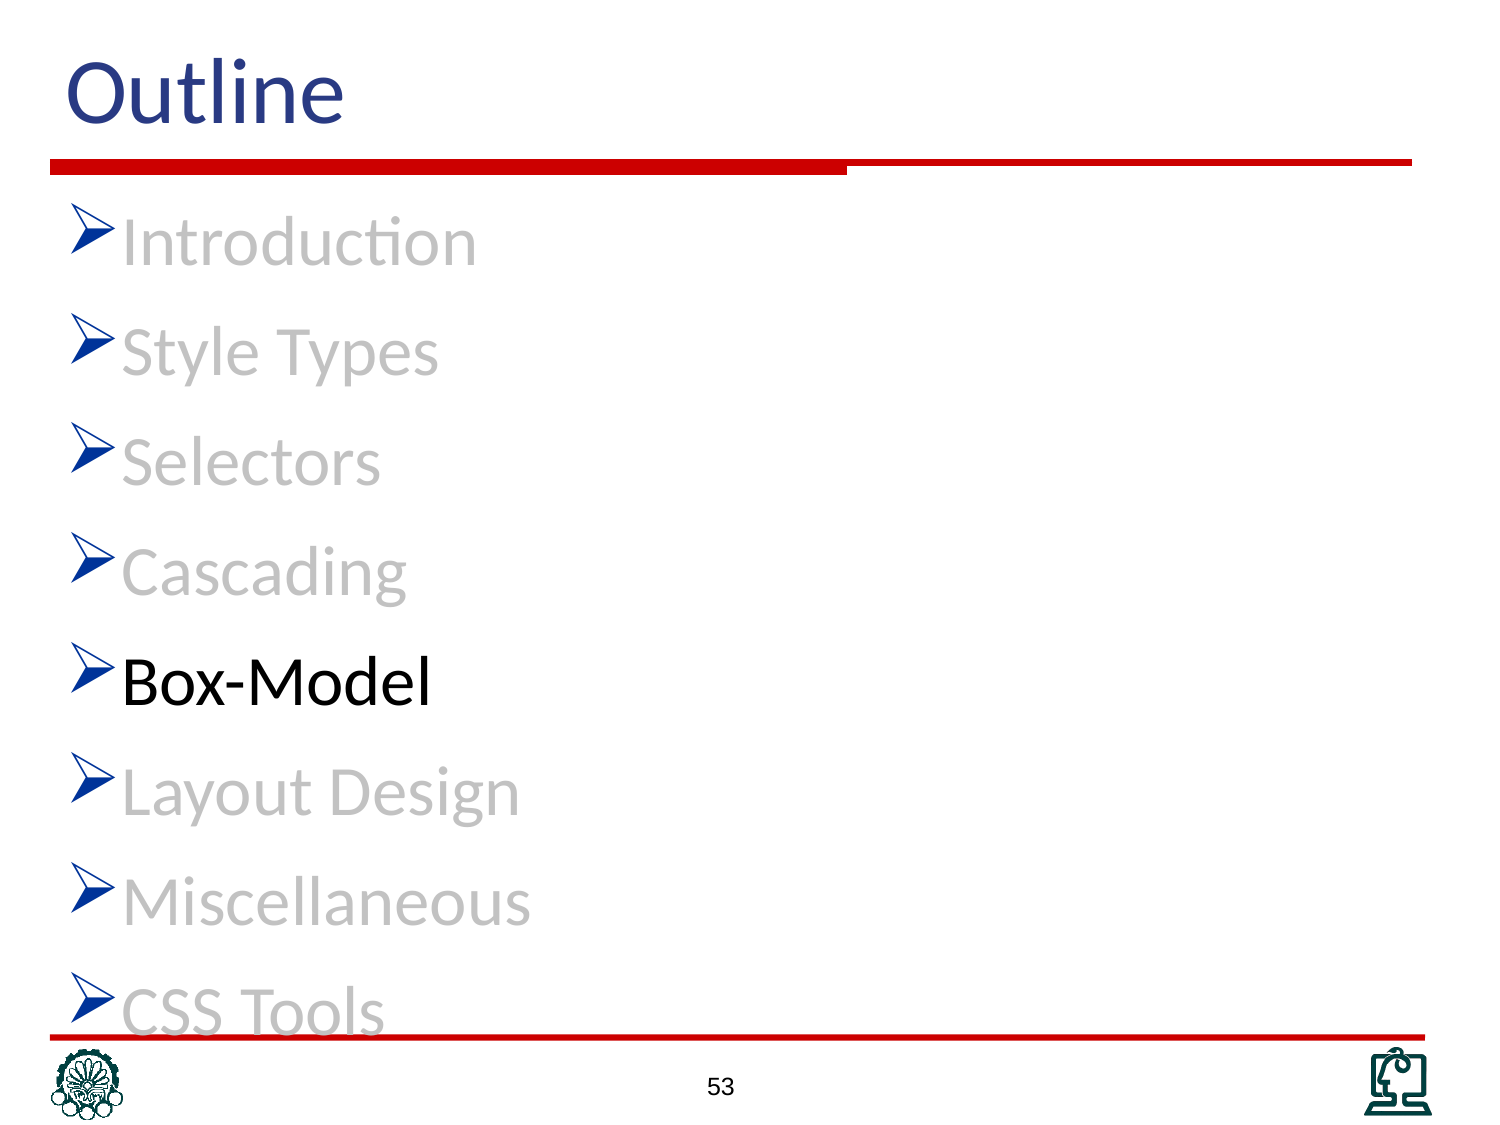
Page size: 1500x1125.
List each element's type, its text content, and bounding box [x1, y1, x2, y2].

slide_number 53 [649, 1062, 751, 1103]
title Outline [49, 24, 1438, 151]
picture [50, 1047, 125, 1122]
list Introduction Style Types Selectors Cascading Box-Model Layout Design Miscellaneous CSS Tools [49, 187, 1426, 1038]
picture [1362, 1045, 1438, 1119]
